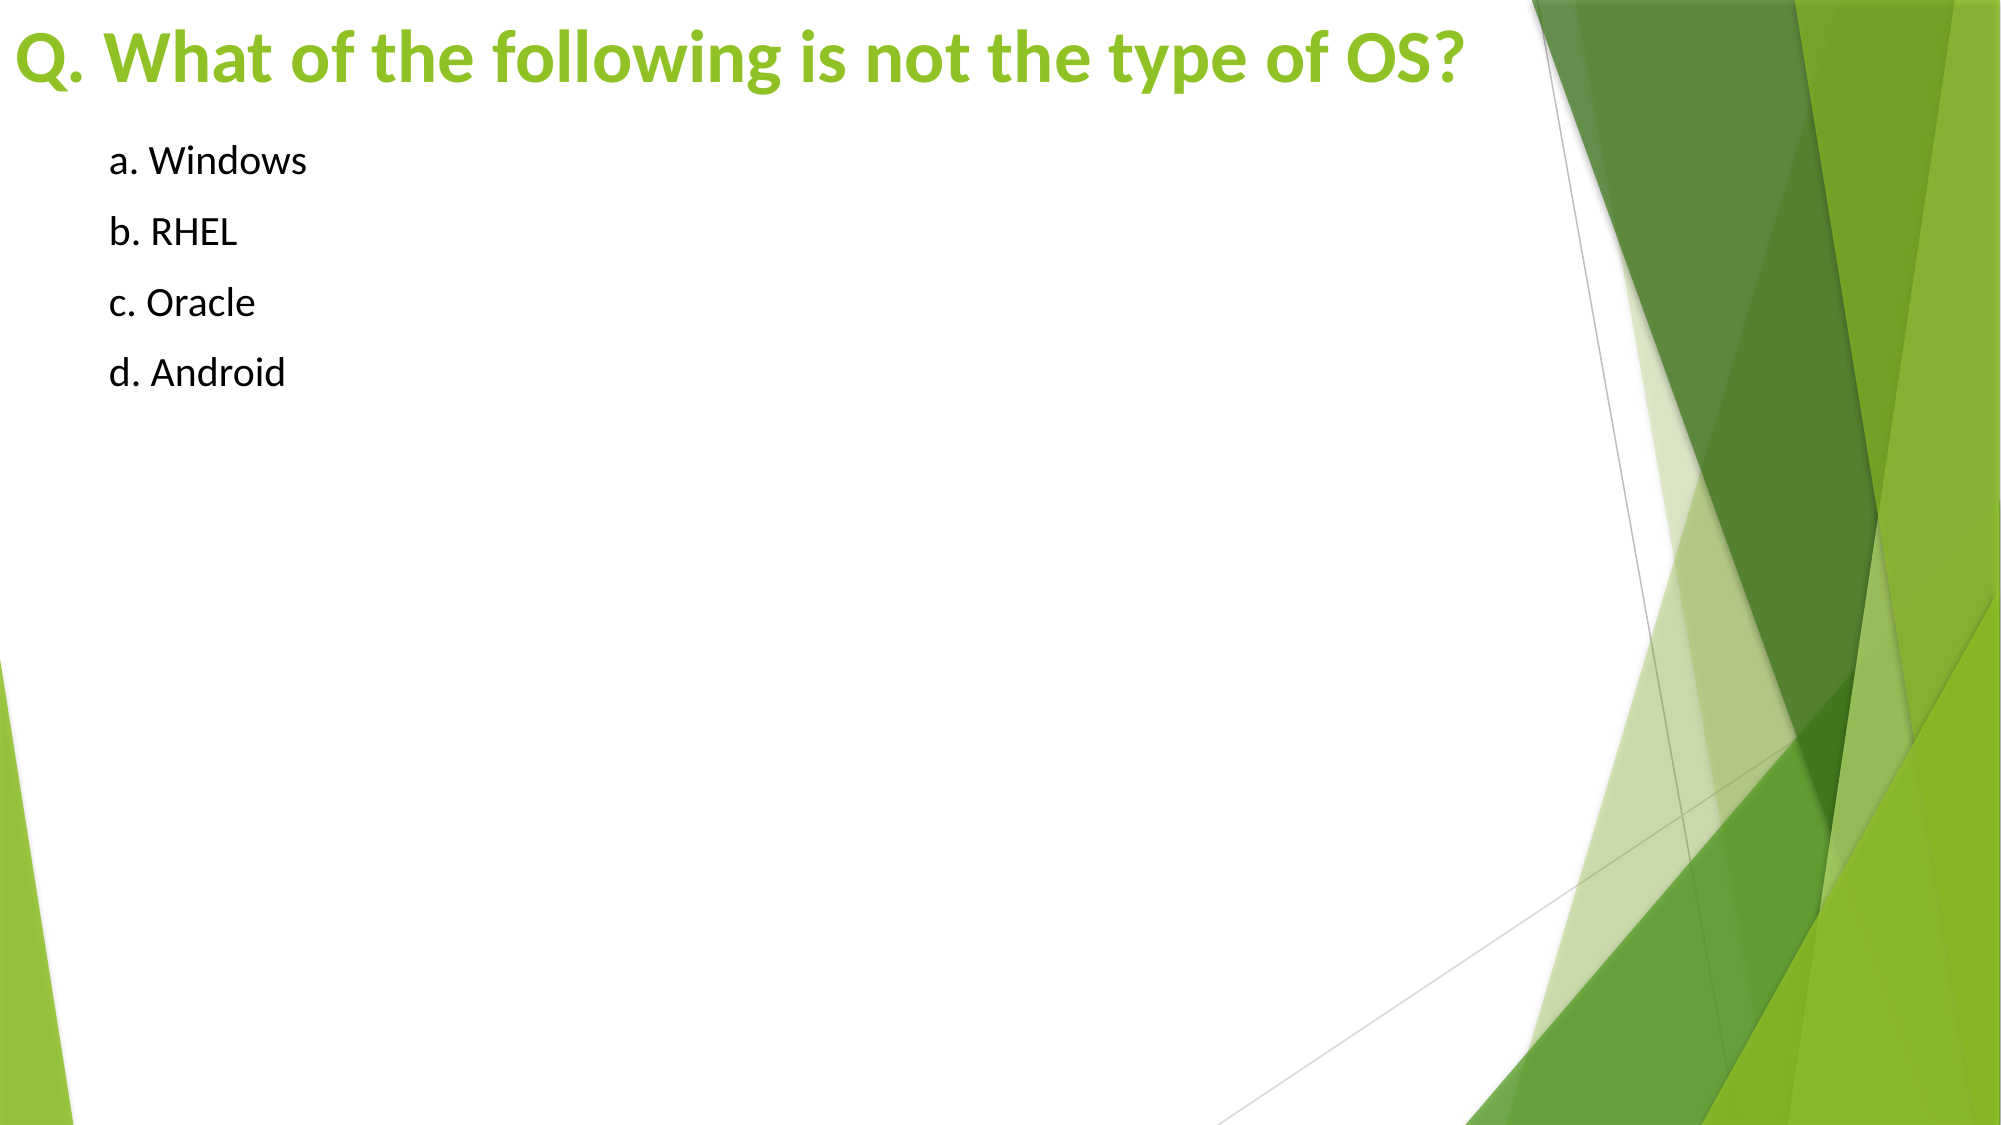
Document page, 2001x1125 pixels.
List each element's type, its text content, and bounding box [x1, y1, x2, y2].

list a. Windows b. RHEL c. Oracle d. Android [37, 125, 1537, 856]
title Q. What of the following is not the type of OS? [0, 0, 1500, 217]
